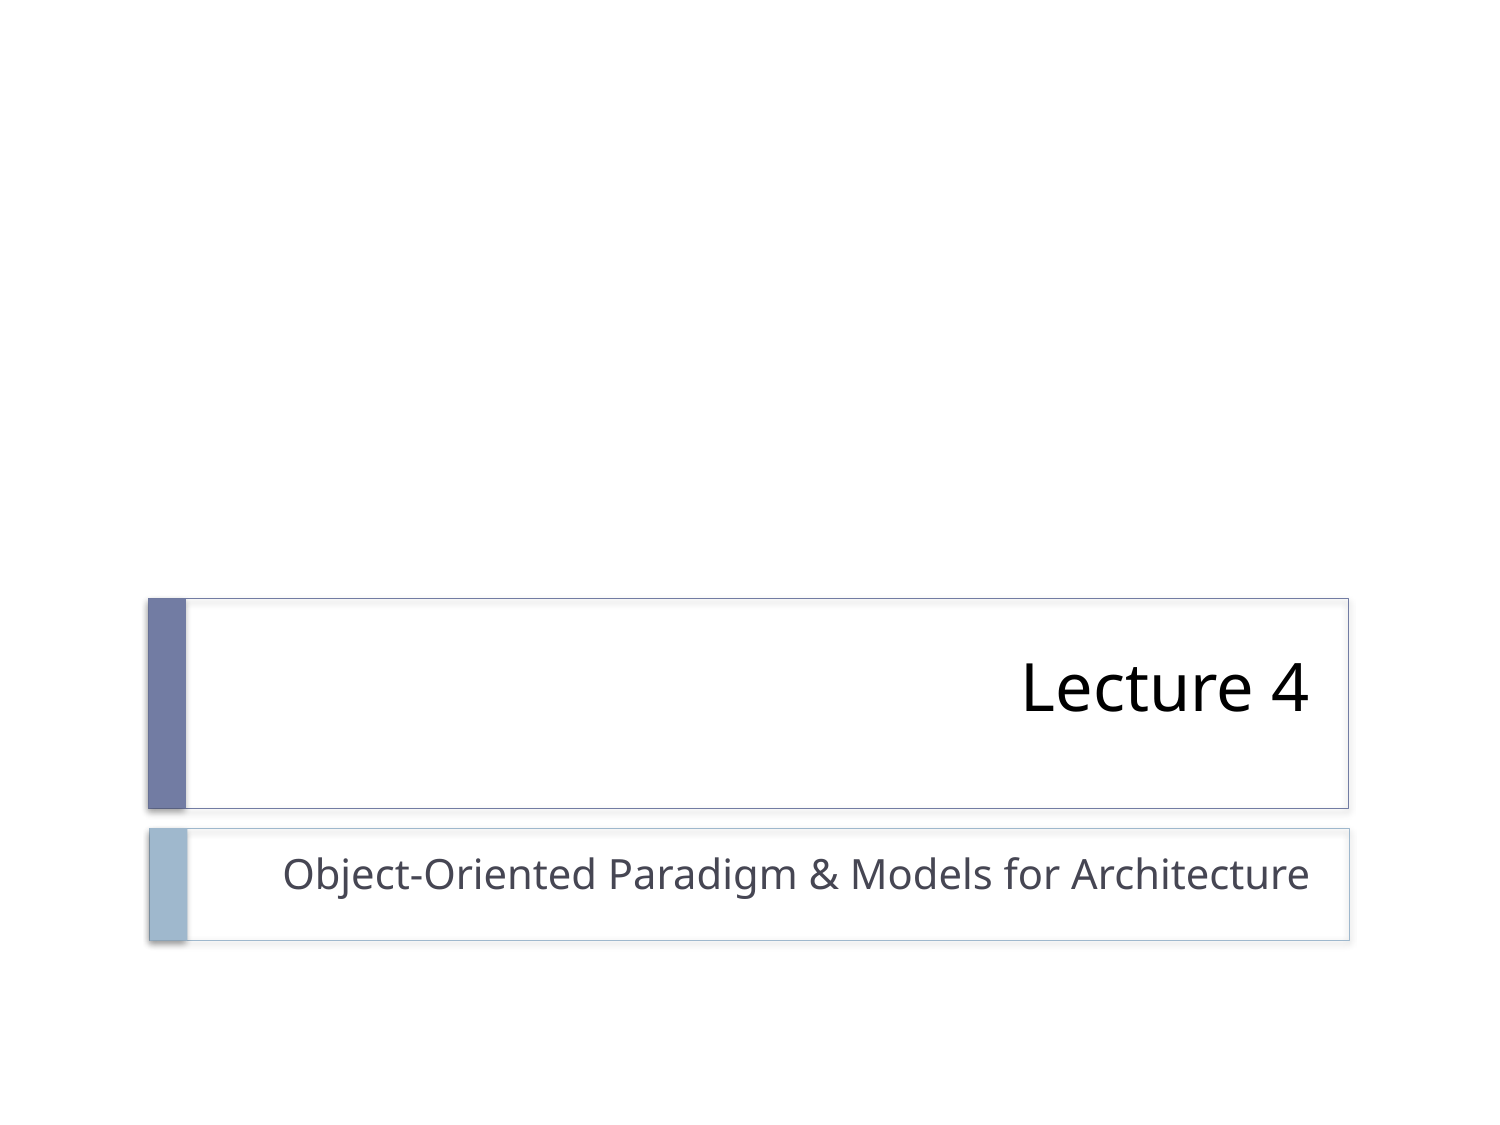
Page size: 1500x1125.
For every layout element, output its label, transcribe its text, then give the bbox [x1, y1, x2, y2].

subtitle Object-Oriented Paradigm & Models for Architecture [200, 840, 1325, 929]
title Lecture 4 [200, 637, 1325, 800]
